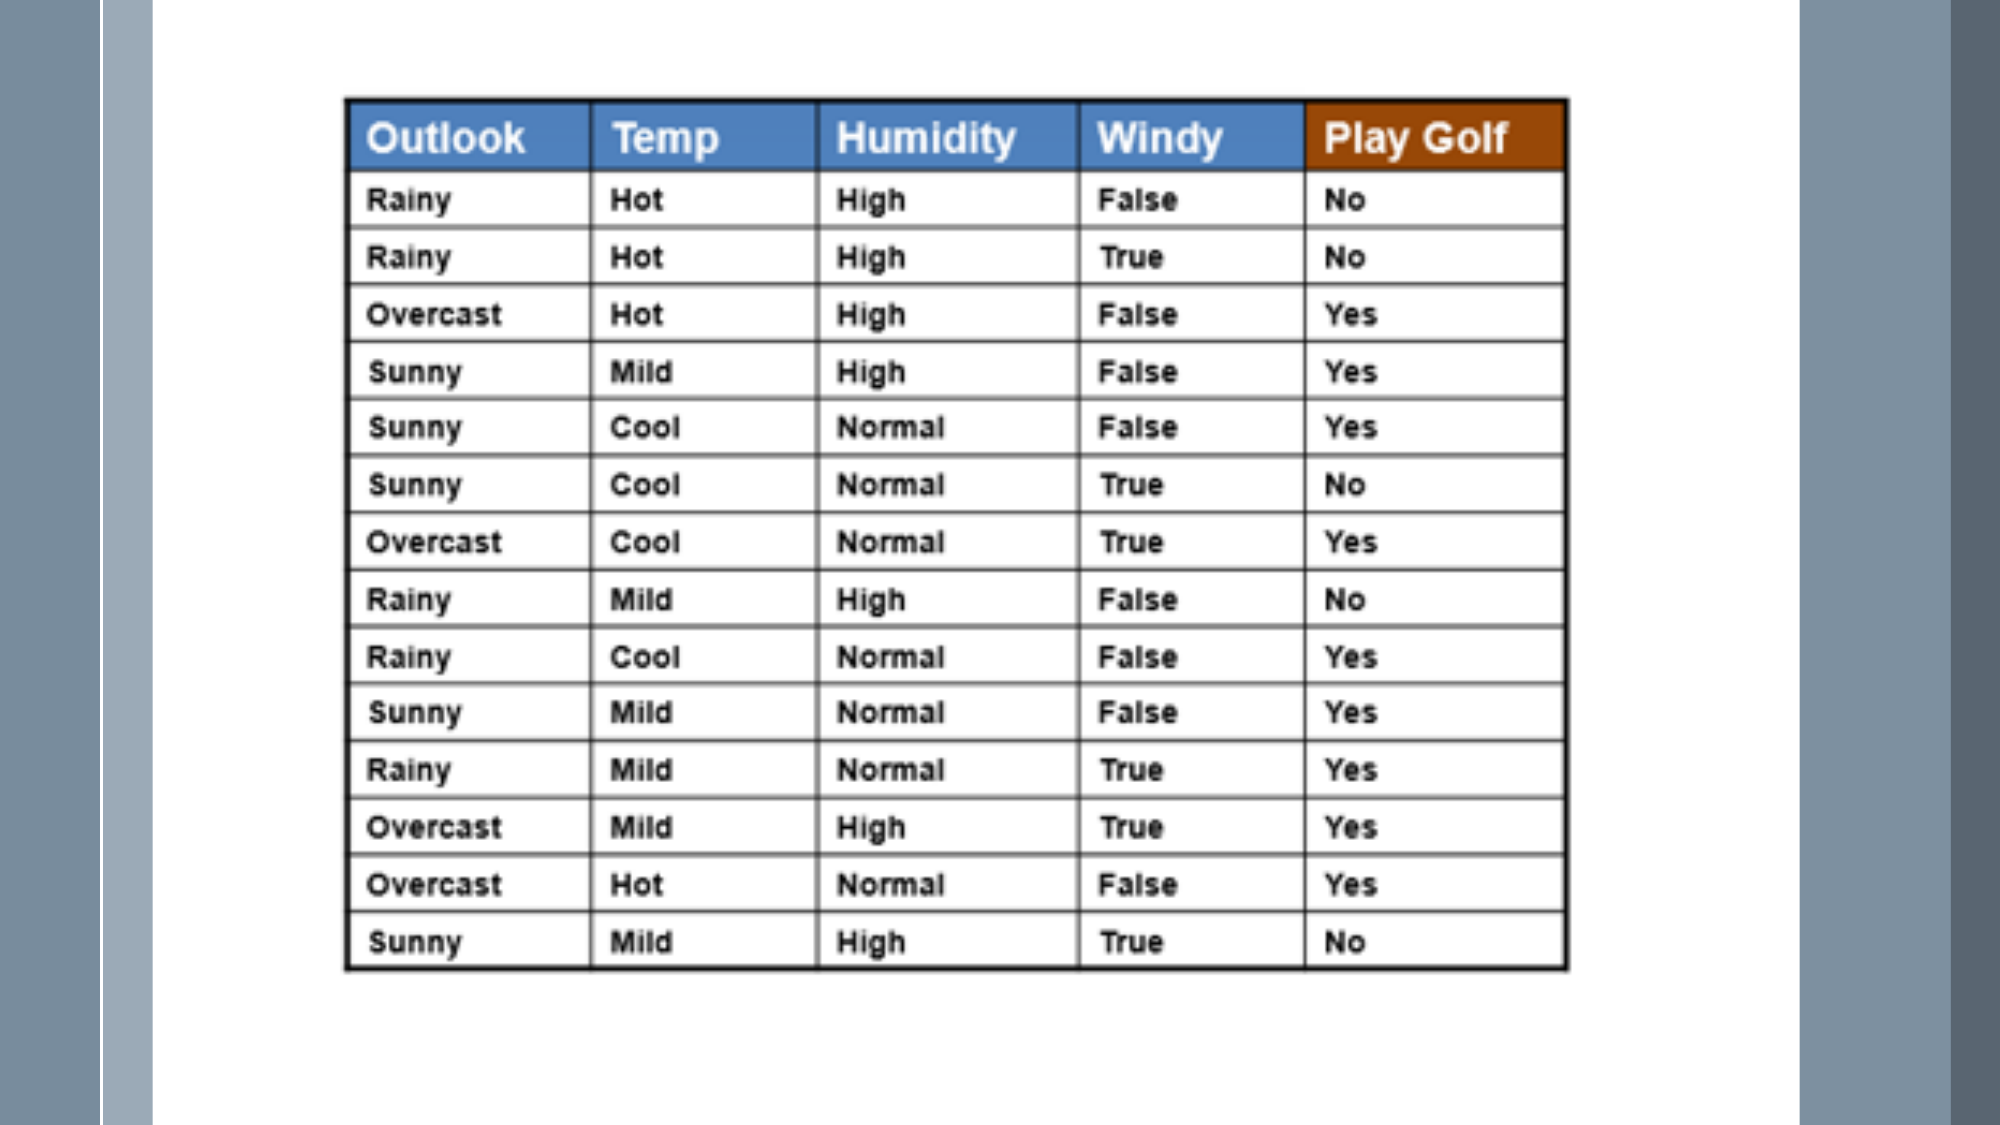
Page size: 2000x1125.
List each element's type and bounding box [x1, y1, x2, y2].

picture [326, 77, 1591, 988]
